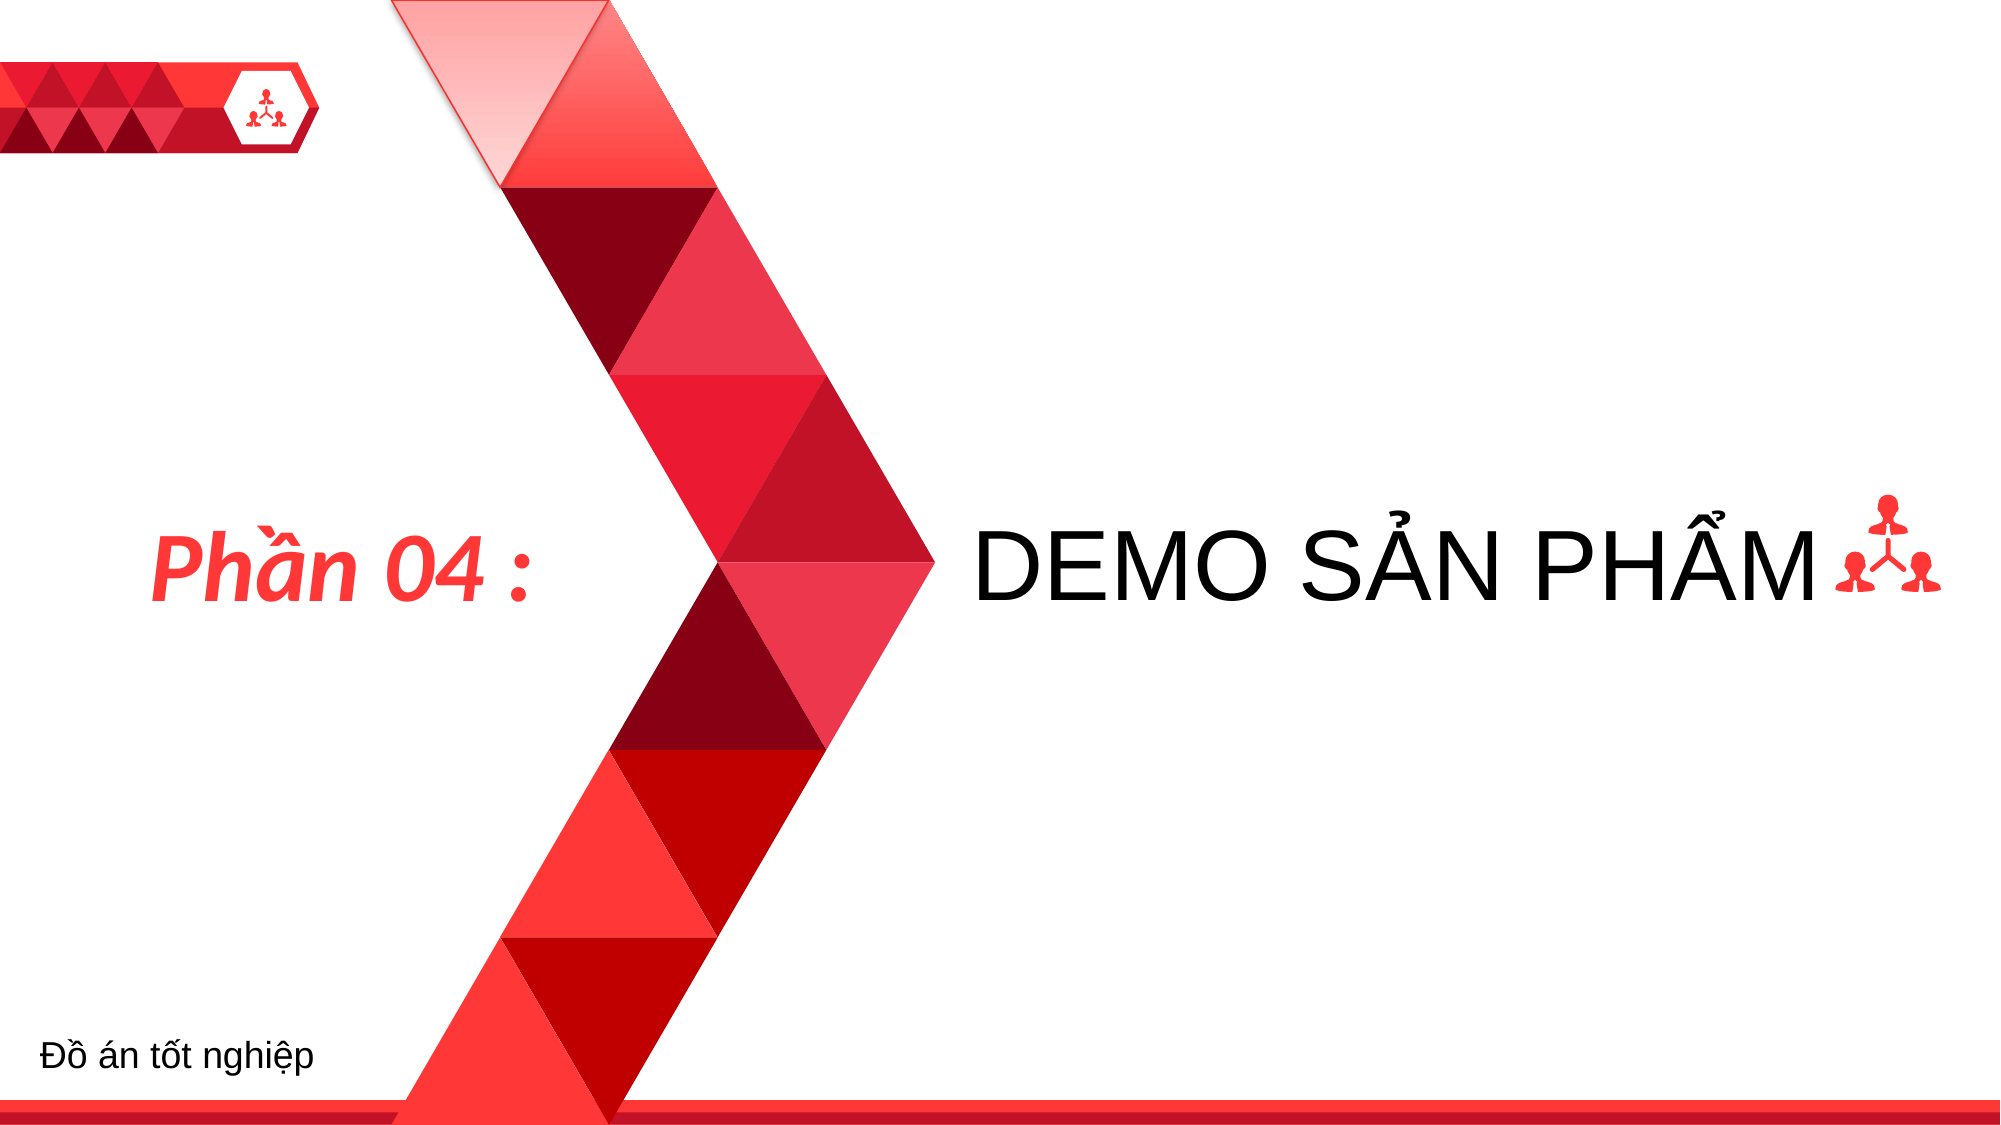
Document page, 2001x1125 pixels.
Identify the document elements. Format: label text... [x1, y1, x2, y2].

text_box [1835, 551, 1875, 592]
text_box [1869, 537, 1907, 572]
text_box DEMO SẢN PHẨM [946, 493, 1847, 628]
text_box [391, 0, 936, 1125]
text_box Đồ án tốt nghiệp [24, 1023, 386, 1084]
text_box Phần 04 : [134, 494, 386, 629]
text_box [1868, 494, 1908, 535]
text_box [1901, 551, 1941, 592]
